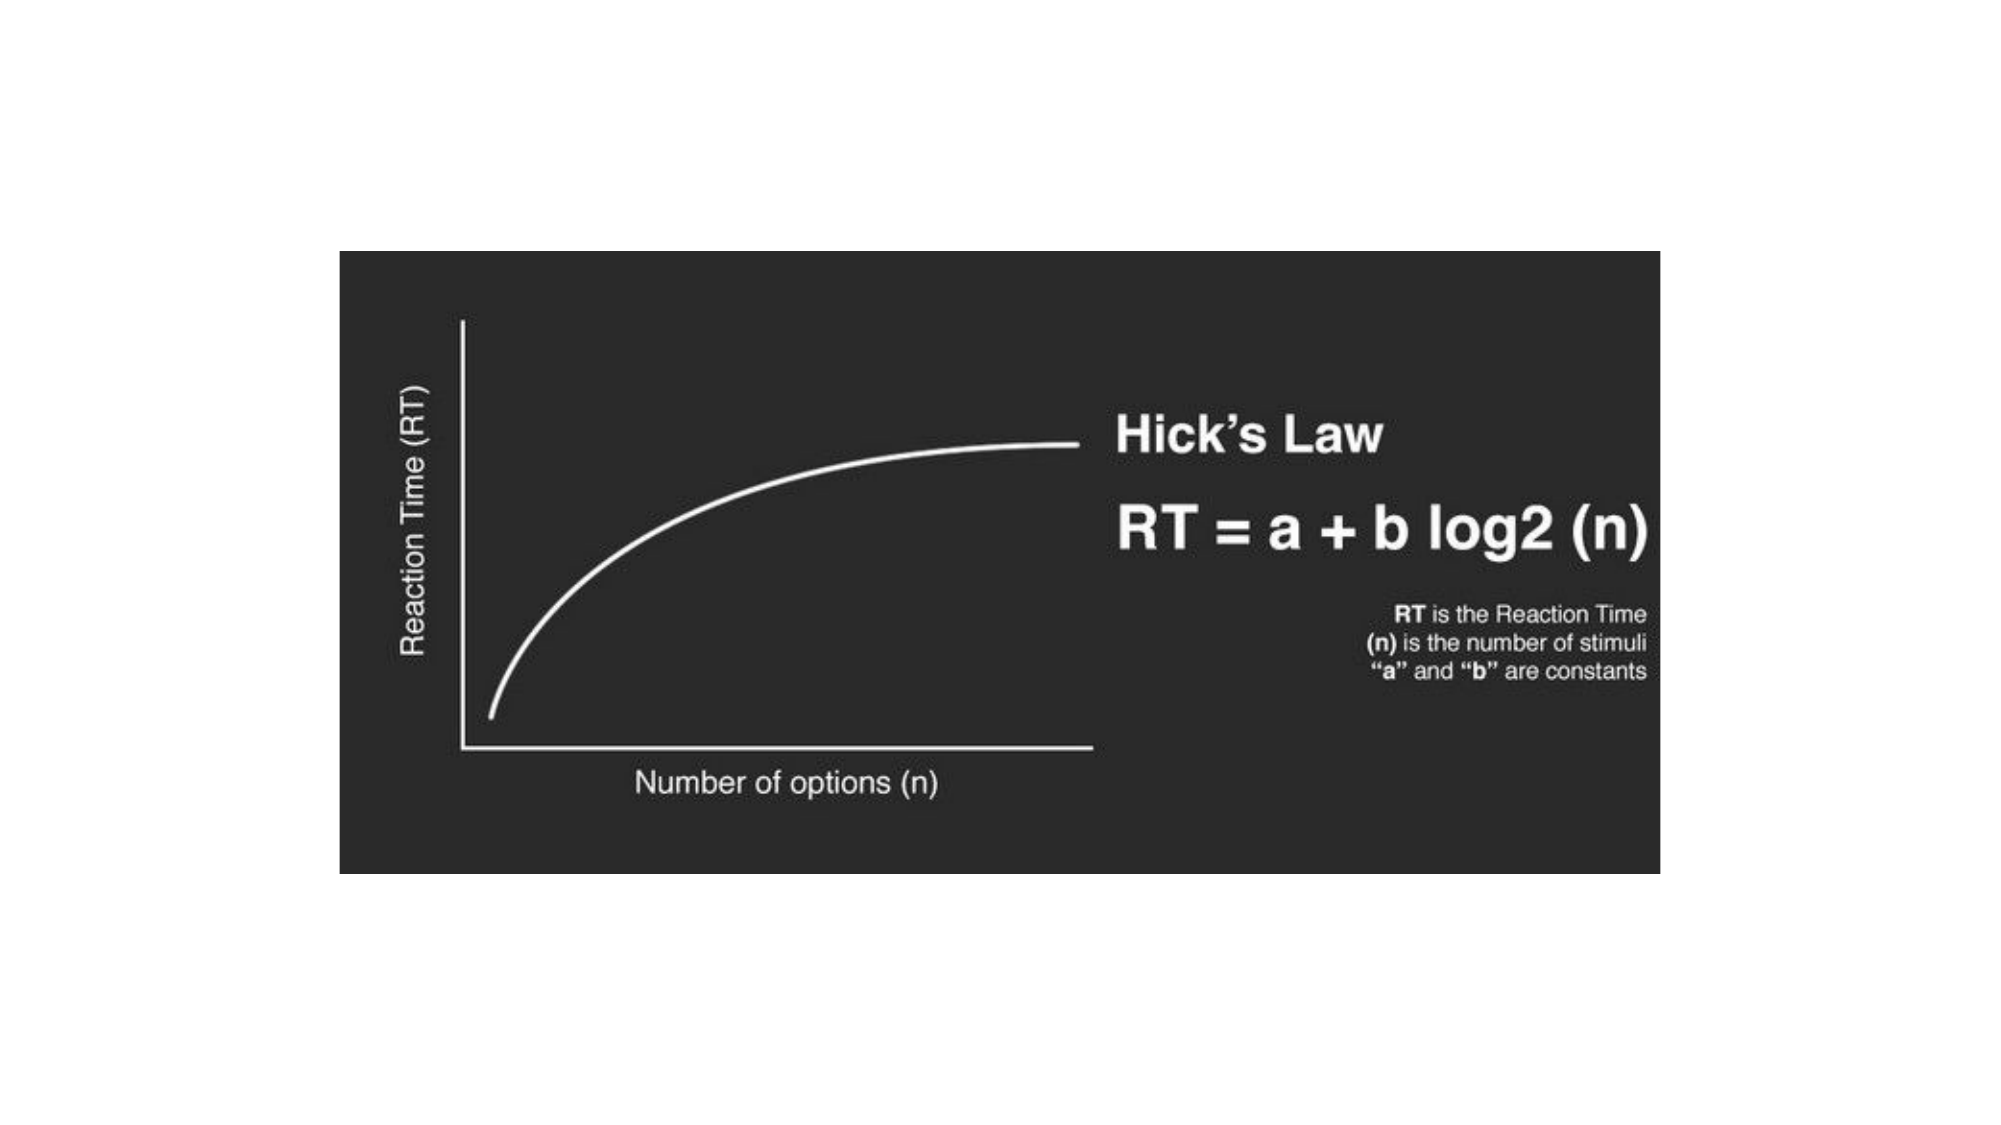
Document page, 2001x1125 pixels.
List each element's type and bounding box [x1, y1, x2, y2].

picture [339, 251, 1661, 874]
